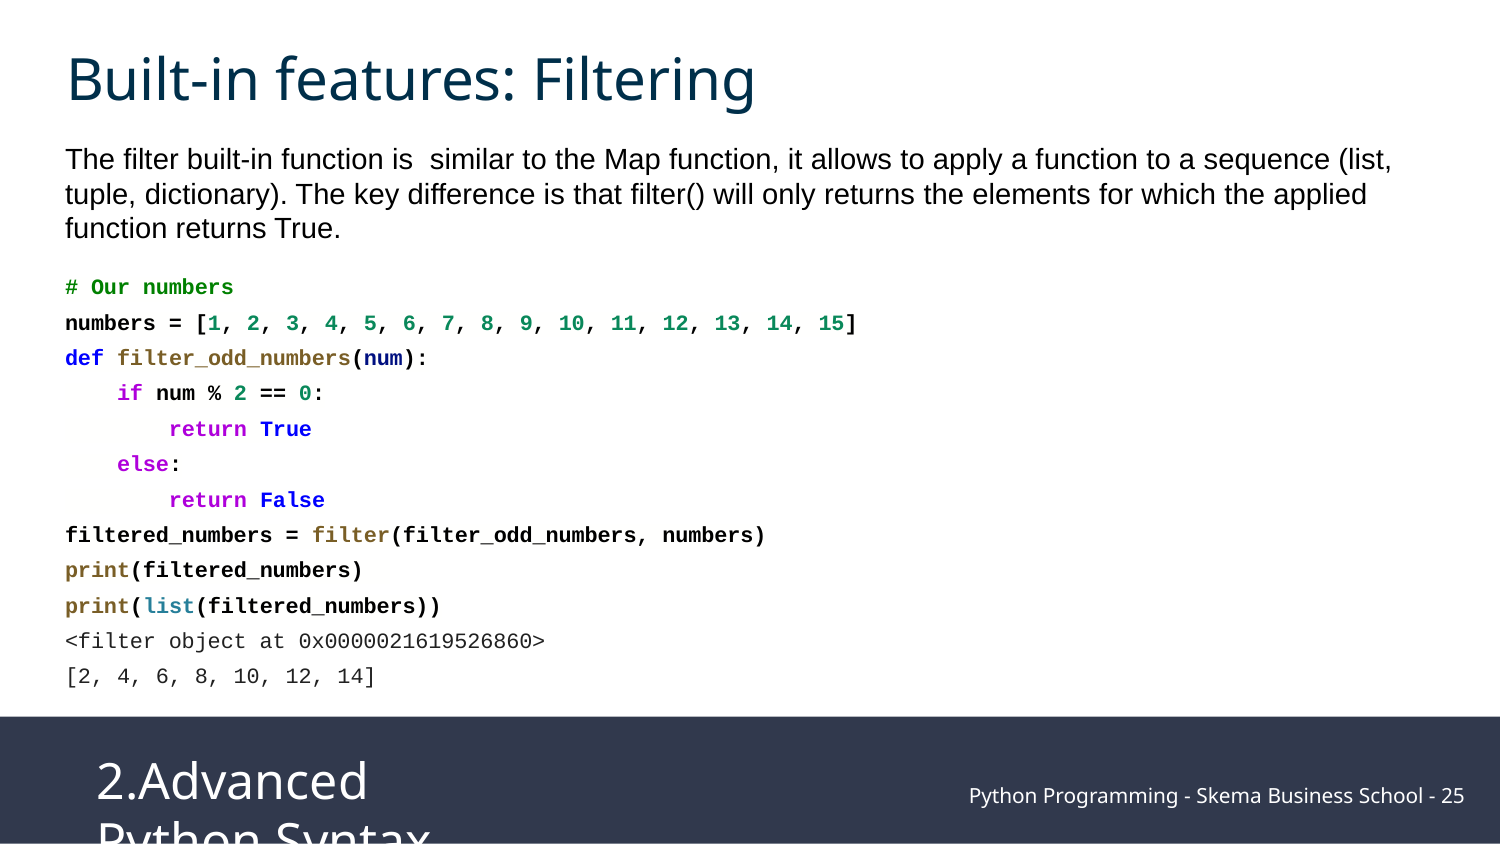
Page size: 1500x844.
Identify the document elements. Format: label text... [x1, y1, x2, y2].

text_box The filter built-in function is similar to the Map function, it allows to apply a function to a sequence (list, tuple, dictionary). The key difference is that filter() will only returns the elements for which the applied function returns True. [49, 124, 1419, 260]
text_box # Our numbers numbers = [1, 2, 3, 4, 5, 6, 7, 8, 9, 10, 11, 12, 13, 14, 15] def filter_odd_numbers(num): if num % 2 == 0: return True else: return False filtered_numbers = filter(filter_odd_numbers, numbers) print(filtered_numbers) print(list(filtered_numbers)) <filter object at 0x0000021619526860> [2, 4, 6, 8, 10, 12, 14] [50, 248, 1366, 704]
title Built-in features: Filtering [51, 27, 1449, 164]
text_box 2.Advanced Python Syntax [81, 734, 540, 830]
slide_number Python Programming - Skema Business School - ‹#› [890, 764, 1480, 830]
